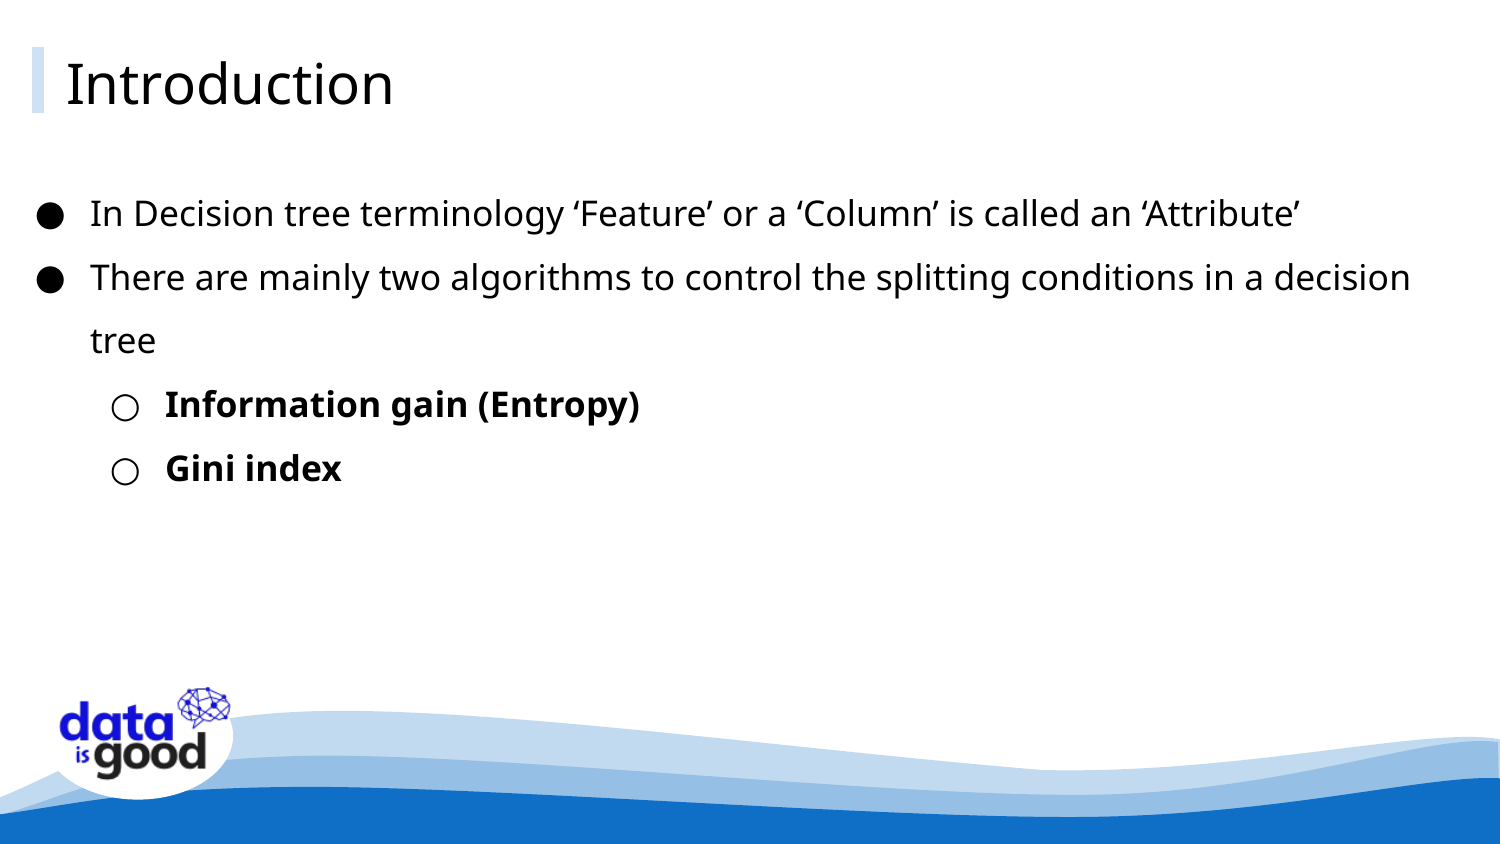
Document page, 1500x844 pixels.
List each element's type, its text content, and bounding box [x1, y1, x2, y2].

list In Decision tree terminology ‘Feature’ or a ‘Column’ is called an ‘Attribute’ There are mainly two algorithms to control the splitting conditions in a decision tree Information gain (Entropy) Gini index [0, 154, 1449, 519]
title Introduction [51, 33, 1449, 128]
picture [58, 685, 231, 804]
